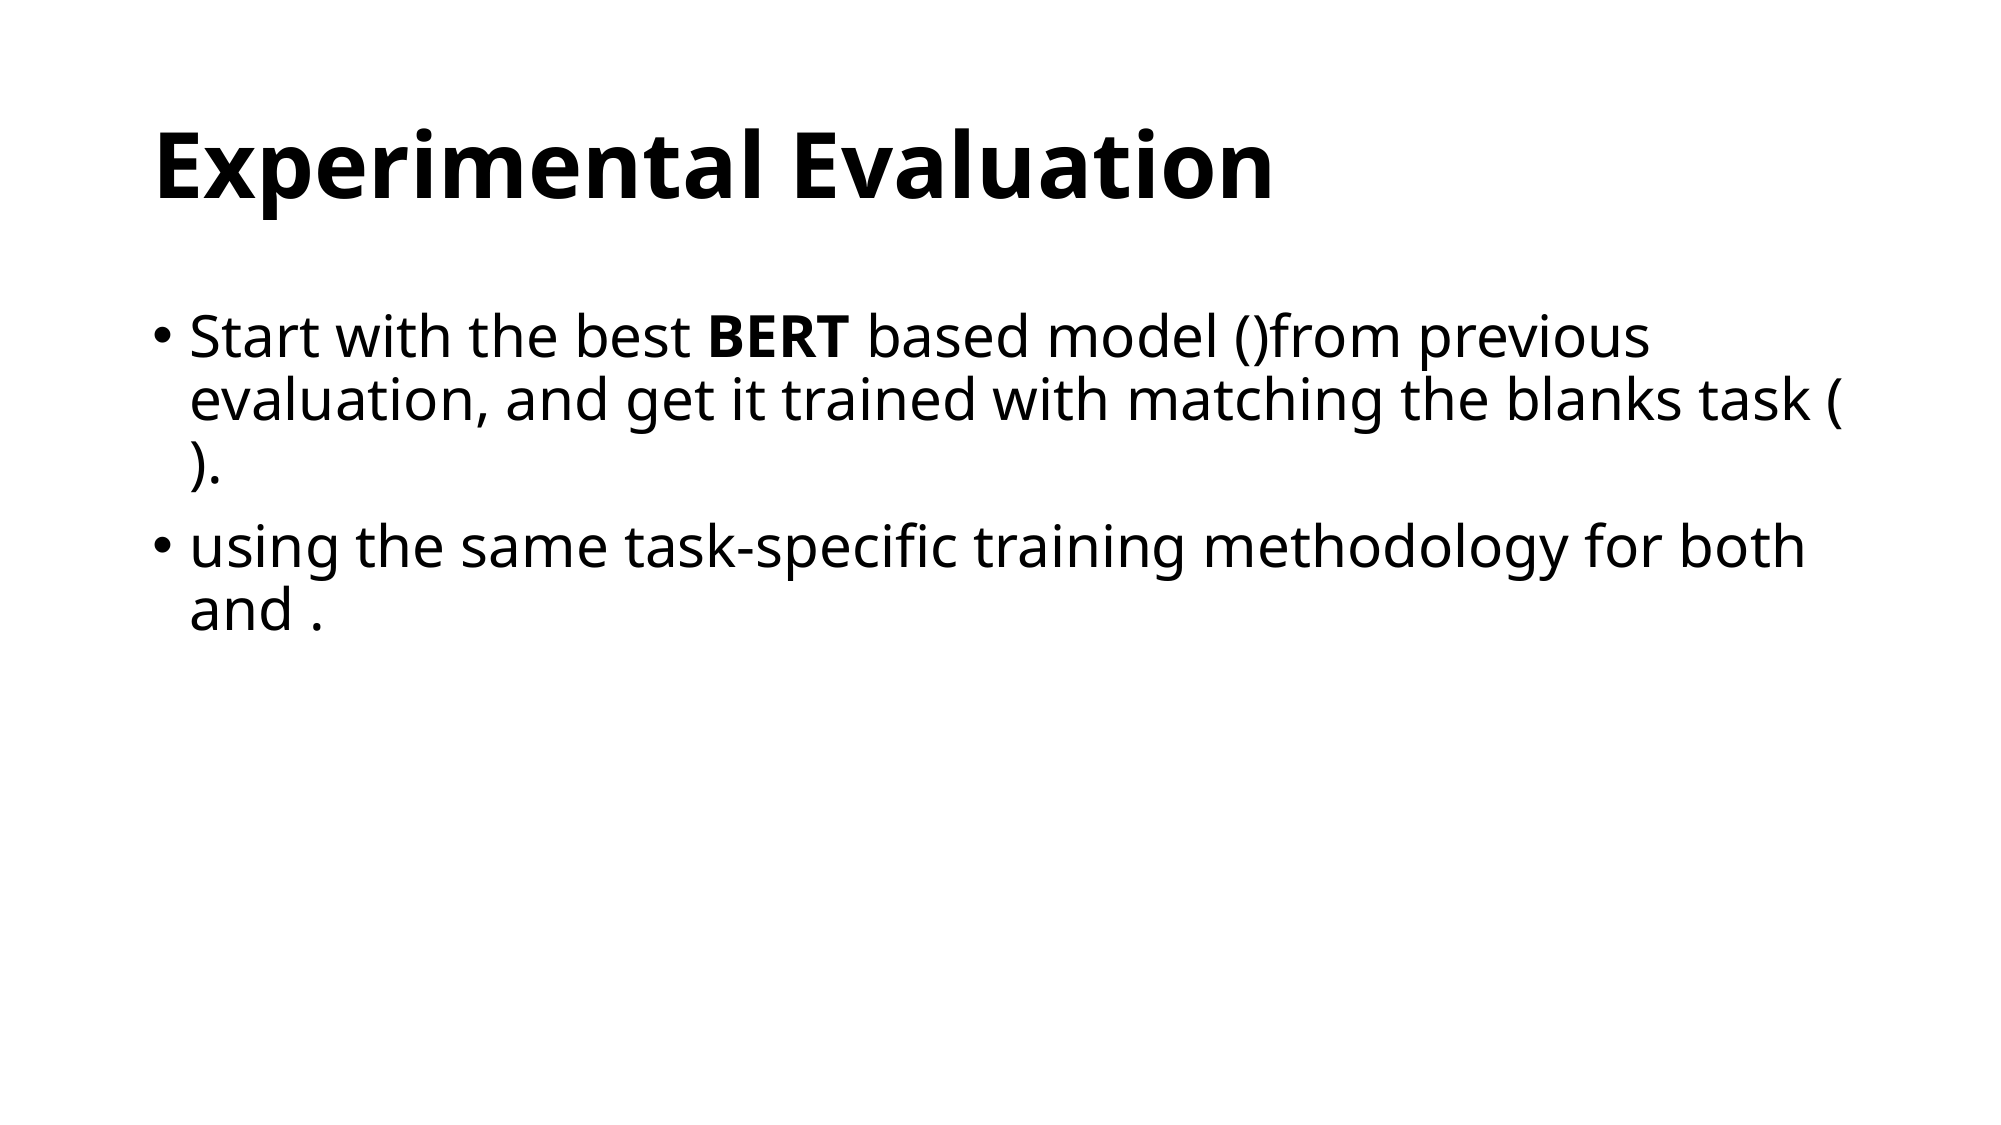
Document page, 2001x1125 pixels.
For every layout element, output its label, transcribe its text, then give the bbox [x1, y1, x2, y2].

title Experimental Evaluation [137, 59, 1863, 278]
